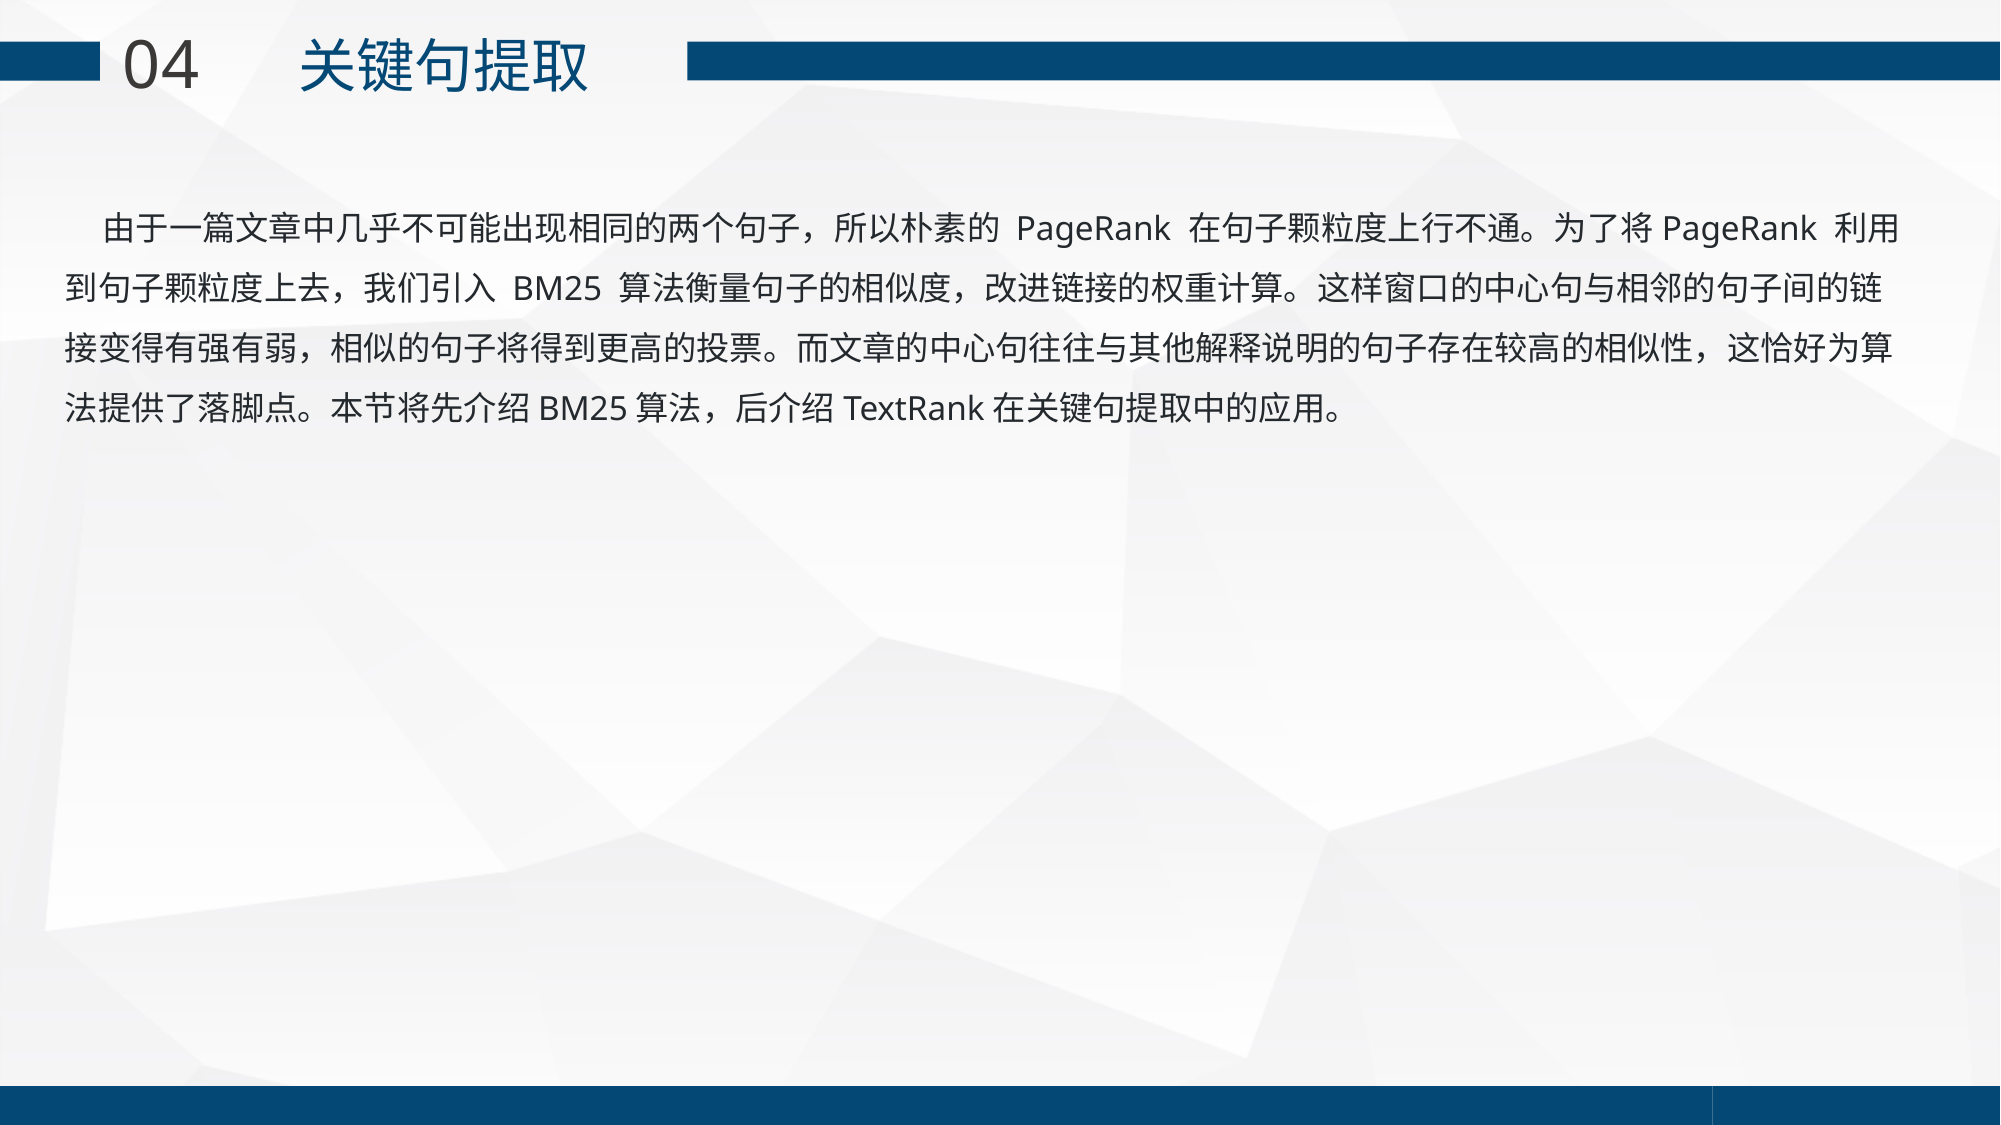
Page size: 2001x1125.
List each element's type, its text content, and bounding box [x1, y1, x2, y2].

text_box [701, 41, 2000, 81]
text_box 由于一篇文章中几乎不可能出现相同的两个句子，所以朴素的 PageRank 在句子颗粒度上行不通。为了将PageRank 利用到句子颗粒度上去，我们引入 BM25 算法衡量句子的相似度，改进链接的权重计算。这样窗口的中心句与相邻的句子间的链接变得有强有弱，相似的句子将得到更高的投票。而文章的中心句往往与其他解释说明的句子存在较高的相似性，这恰好为算法提供了落脚点。本节将先介绍BM25算法，后介绍TextRank在关键句提取中的应用。 [49, 179, 1930, 435]
text_box [0, 41, 86, 82]
text_box [1713, 1085, 2000, 1125]
text_box [0, 1085, 1713, 1125]
picture [0, 0, 2001, 1125]
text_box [86, 14, 701, 108]
